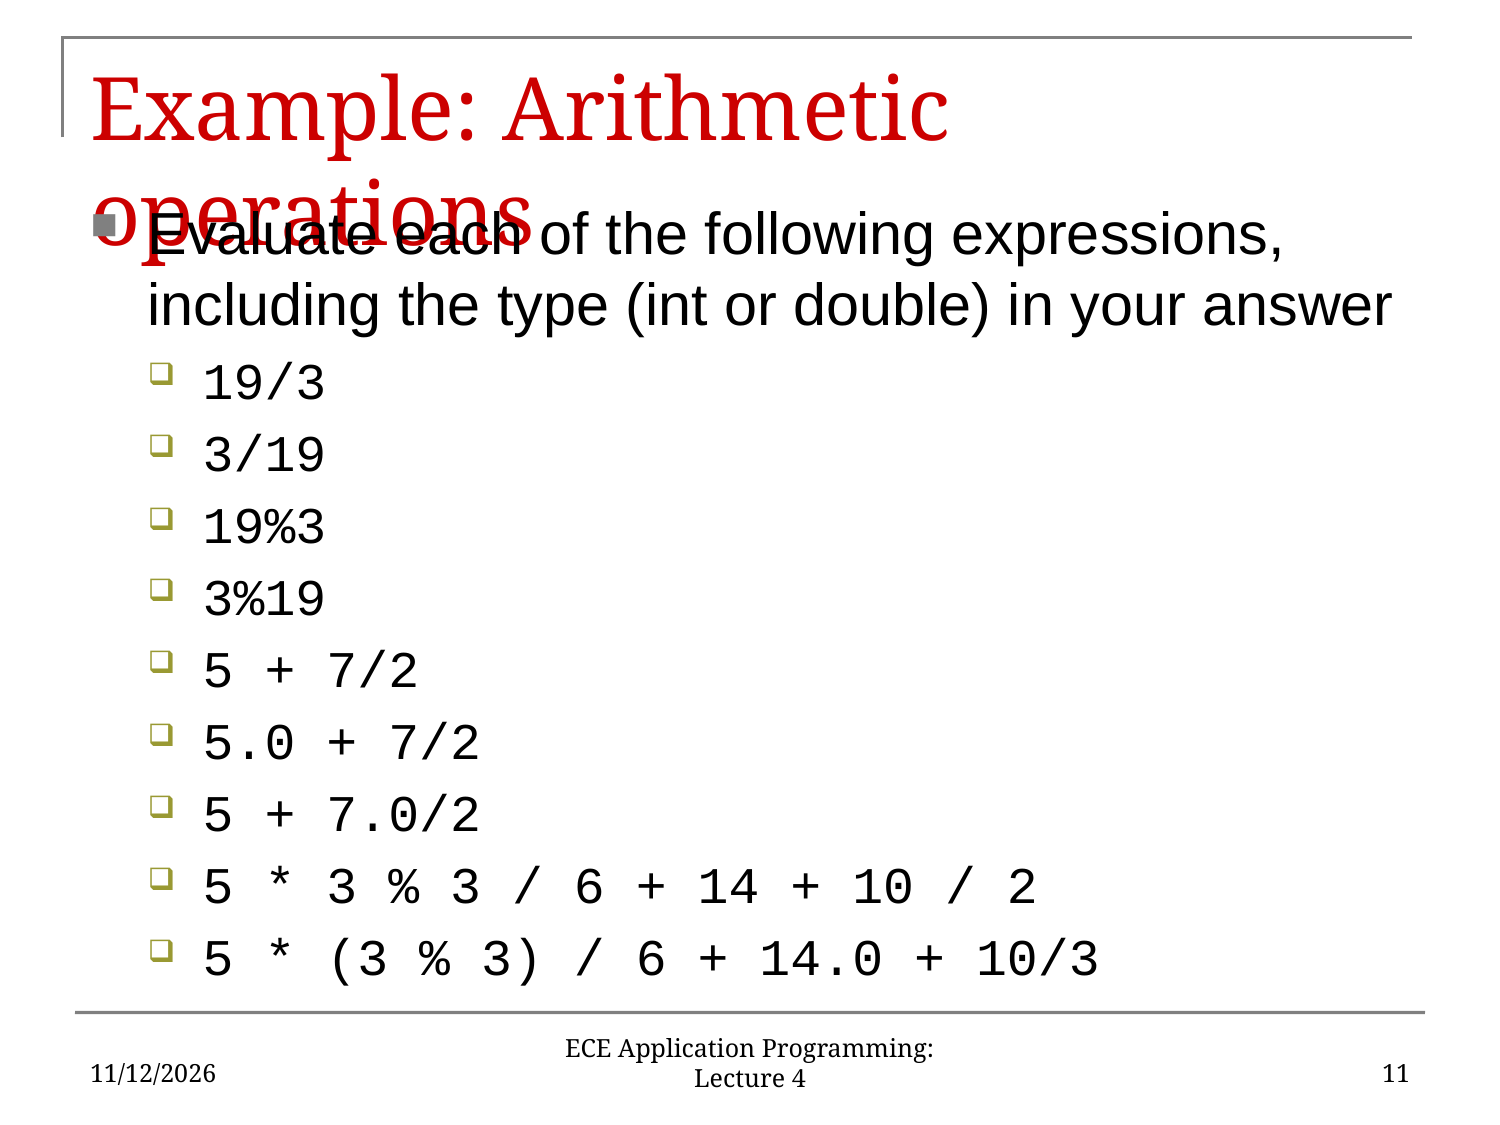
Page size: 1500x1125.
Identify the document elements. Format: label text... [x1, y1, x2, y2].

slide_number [74, 1023, 426, 1100]
footer ECE Application Programming: Lecture 4 [512, 1024, 988, 1101]
list Evaluate each of the following expressions, including the type (int or double) in your answer 19/3 3/19 19%3 3%19 5 + 7/2 5.0 + 7/2 5 + 7.0/2 5 * 3 % 3 / 6 + 14 + 10 / 2 5 * (3 % 3) / 6 + 14.0 + 10/3 [75, 187, 1425, 1006]
slide_number 11 [1074, 1023, 1426, 1100]
title Example: Arithmetic operations [75, 45, 1425, 163]
